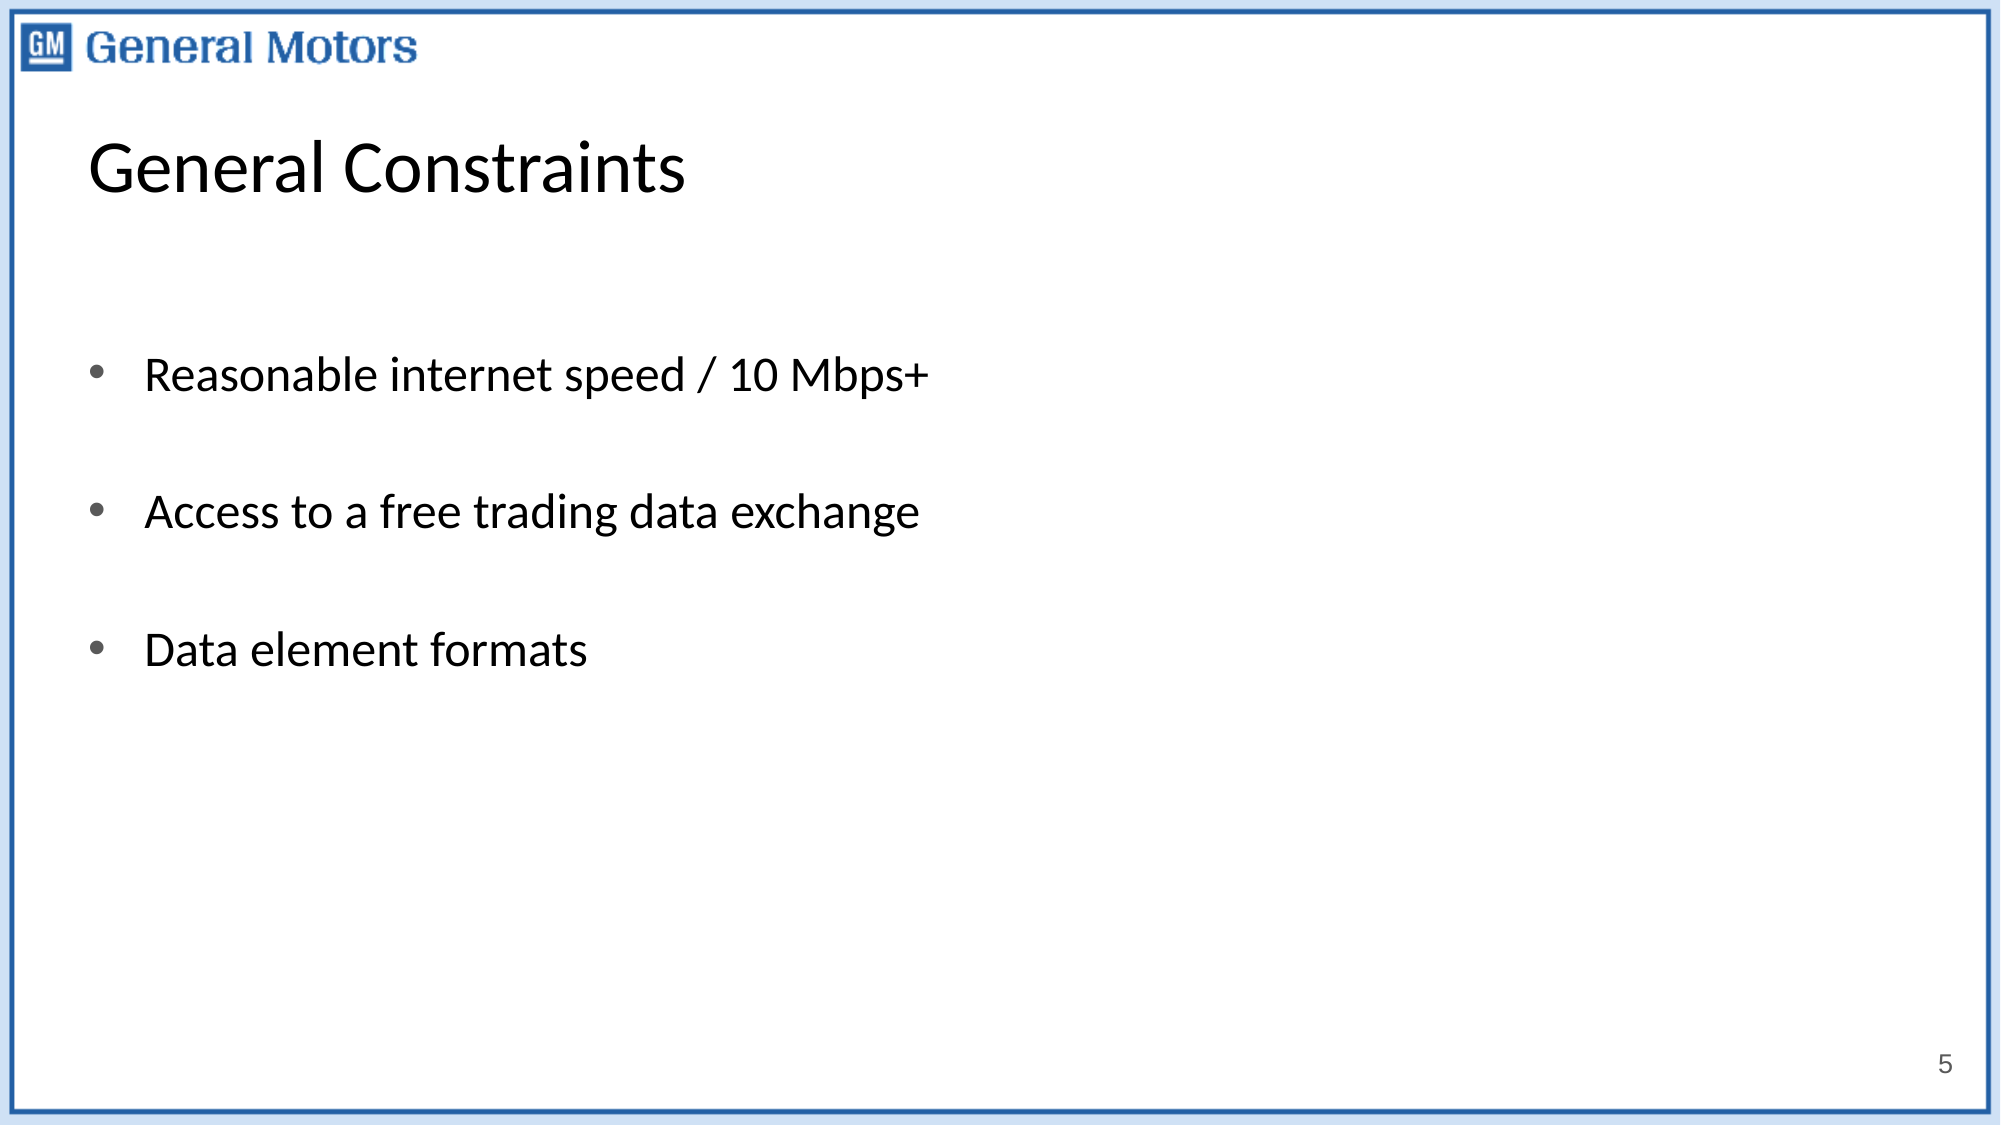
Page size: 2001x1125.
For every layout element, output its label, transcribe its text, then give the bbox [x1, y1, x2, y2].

slide_number 5 [1853, 1019, 1974, 1106]
picture [0, 0, 2001, 1125]
title General Constraints [68, 97, 1932, 223]
list Reasonable internet speed / 10 Mbps+ Access to a free trading data exchange Data element formats [68, 252, 1000, 1000]
